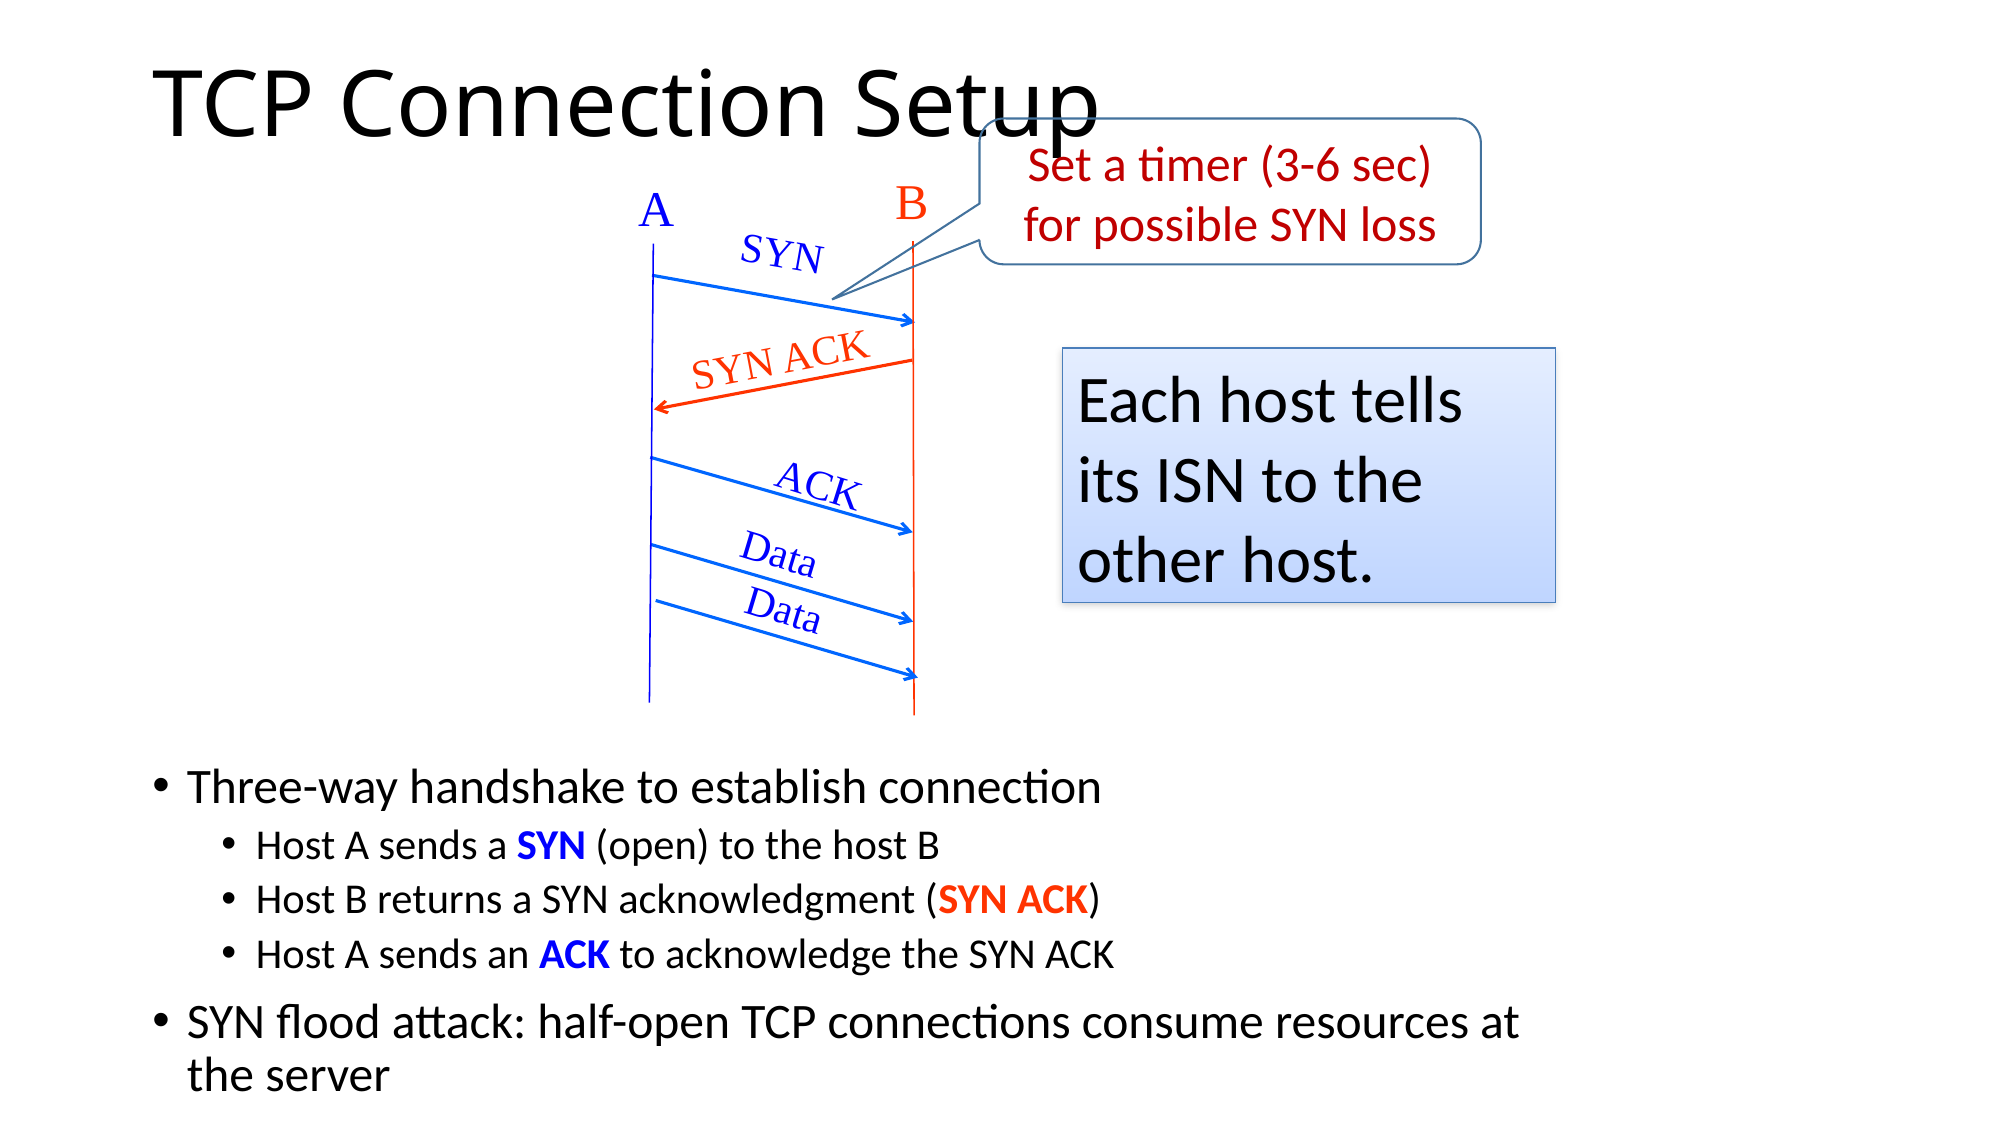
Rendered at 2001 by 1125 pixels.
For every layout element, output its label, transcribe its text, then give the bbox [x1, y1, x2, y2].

text_box Data [724, 560, 847, 655]
text_box Set a timer (3-6 sec) for possible SYN loss [831, 117, 1482, 301]
text_box [844, 601, 913, 625]
text_box A [623, 168, 690, 244]
text_box ACK [754, 433, 887, 531]
text_box [829, 651, 918, 681]
text_box [871, 520, 913, 536]
text_box SYN [721, 209, 845, 294]
text_box SYN ACK [670, 304, 894, 409]
text_box Each host tells its ISN to the other host. [1062, 348, 1556, 603]
list Three-way handshake to establish connection Host A sends a SYN (open) to the host B Host B returns a SYN acknowledgment (SYN ACK) Host A sends an ACK to acknowledge the SYN ACK SYN flood attack: half-open TCP connections consume resources at the server [137, 753, 1538, 1112]
title TCP Connection Setup [137, 39, 1863, 175]
text_box Data [719, 504, 842, 586]
text_box B [880, 162, 944, 238]
